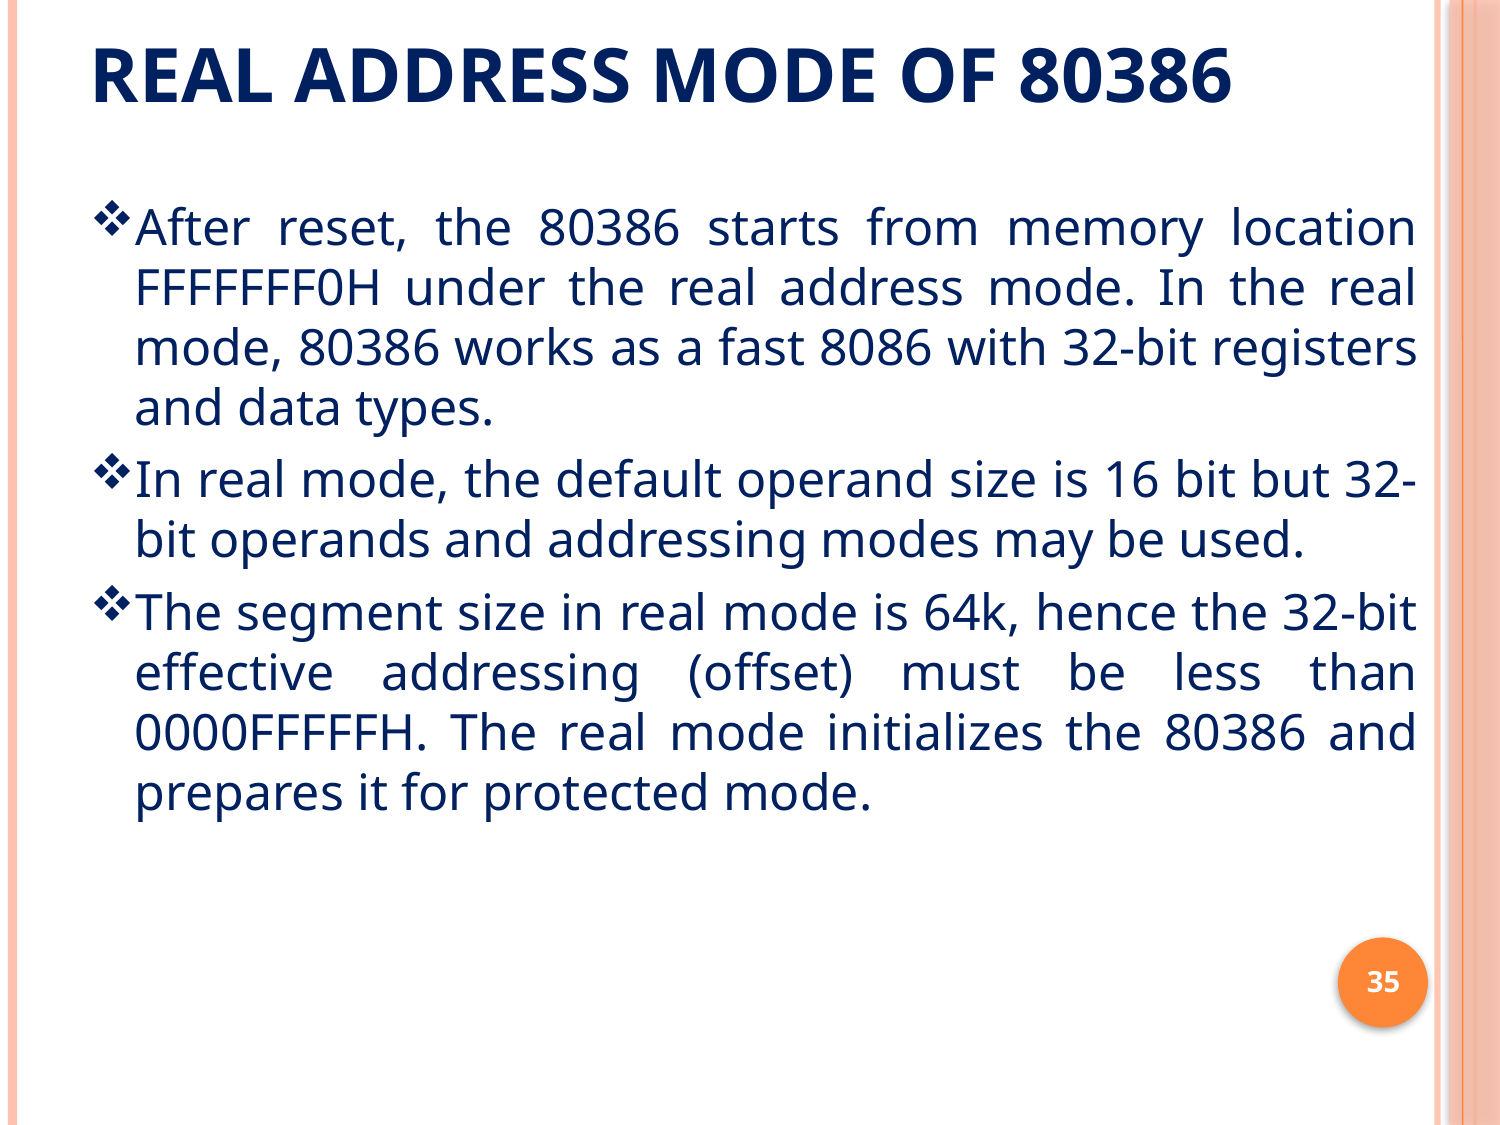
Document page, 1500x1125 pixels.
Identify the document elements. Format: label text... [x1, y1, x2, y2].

list After reset, the 80386 starts from memory location FFFFFFF0H under the real address mode. In the real mode, 80386 works as a fast 8086 with 32-bit registers and data types. In real mode, the default operand size is 16 bit but 32- bit operands and addressing modes may be used. The segment size in real mode is 64k, hence the 32-bit effective addressing (offset) must be less than 0000FFFFFH. The real mode initializes the 80386 and prepares it for protected mode. [75, 187, 1434, 987]
title Real Address Mode of 80386 [75, 17, 1300, 125]
slide_number 35 [1333, 940, 1434, 1027]
